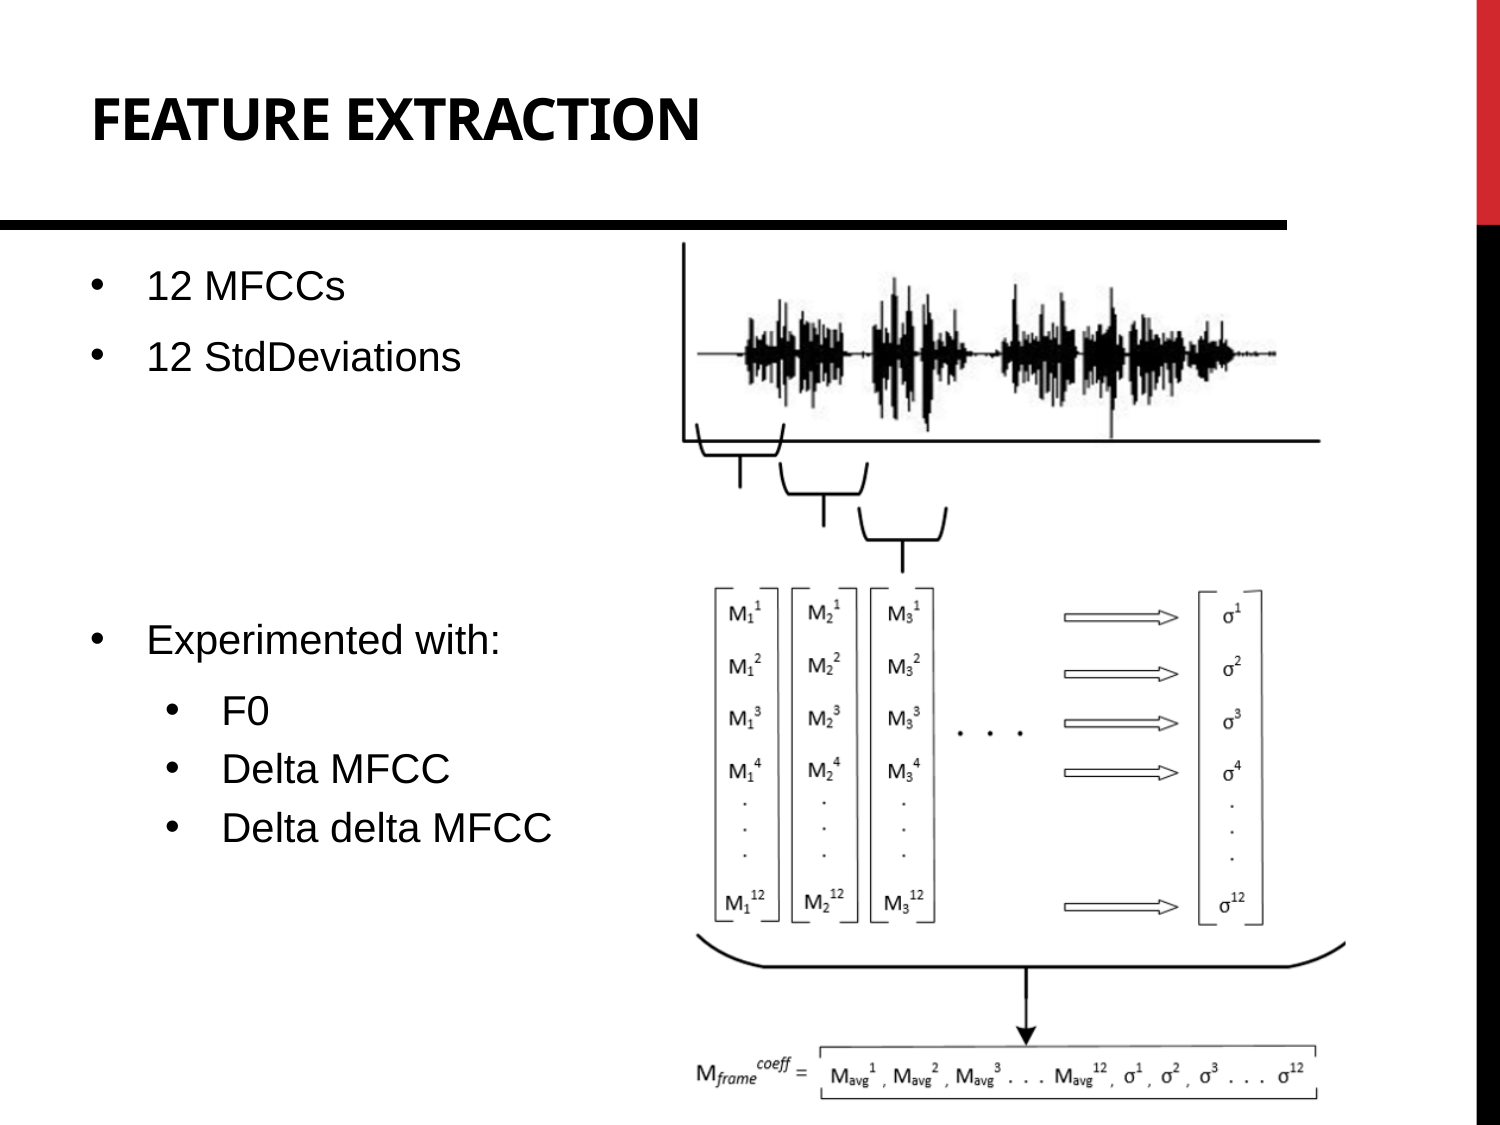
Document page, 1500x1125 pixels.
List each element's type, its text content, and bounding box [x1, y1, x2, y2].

picture [643, 234, 1374, 1110]
list 12 MFCCs 12 StdDeviations Experimented with: F0 Delta MFCC Delta delta MFCC [75, 251, 641, 1094]
title Feature Extraction [75, 74, 1250, 188]
